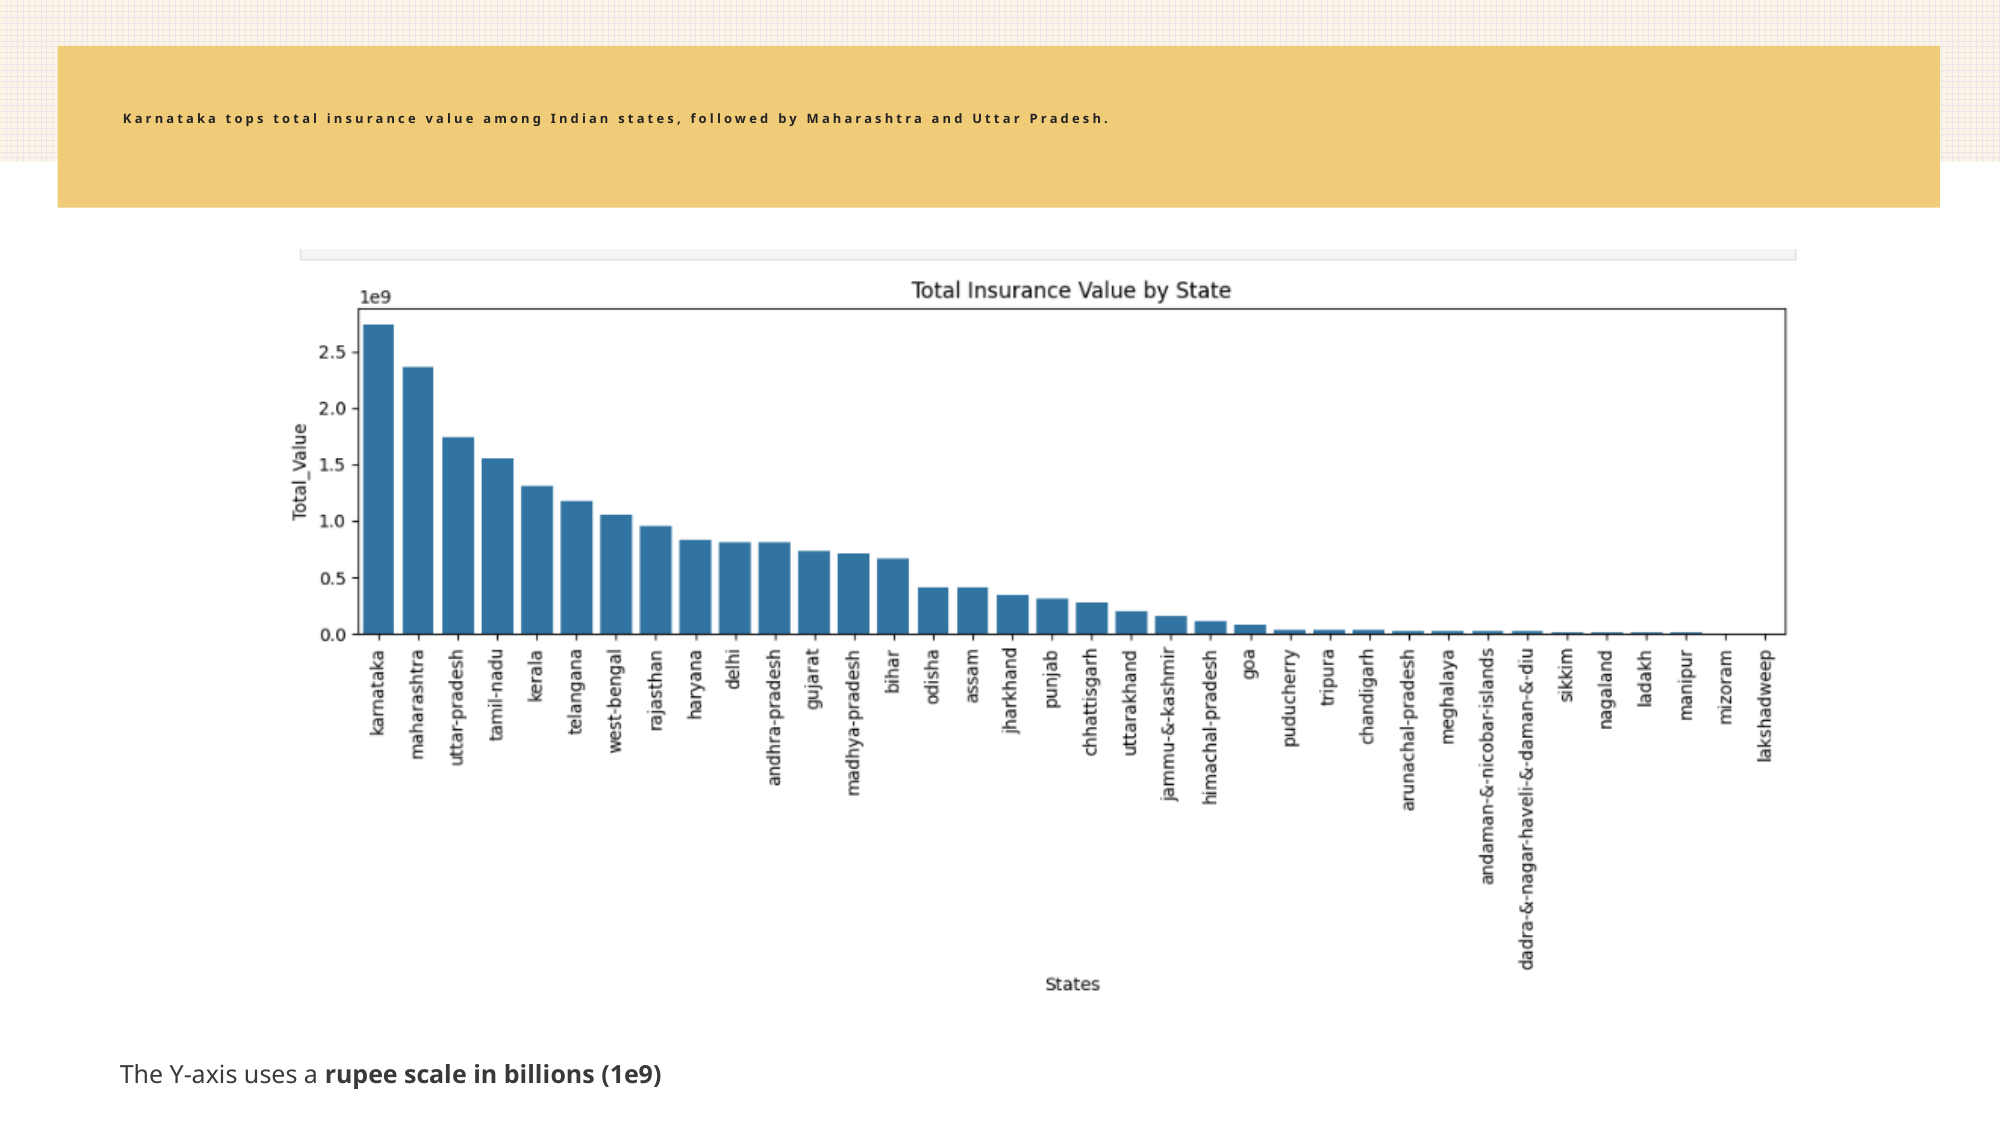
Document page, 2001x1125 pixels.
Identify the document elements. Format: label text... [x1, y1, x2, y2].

title Karnataka tops total insurance value among Indian states, followed by Maharashtra and Uttar Pradesh. [104, 51, 1894, 192]
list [179, 249, 1821, 995]
footer The Y-axis uses a rupee scale in billions (1e9) [104, 1043, 1137, 1104]
